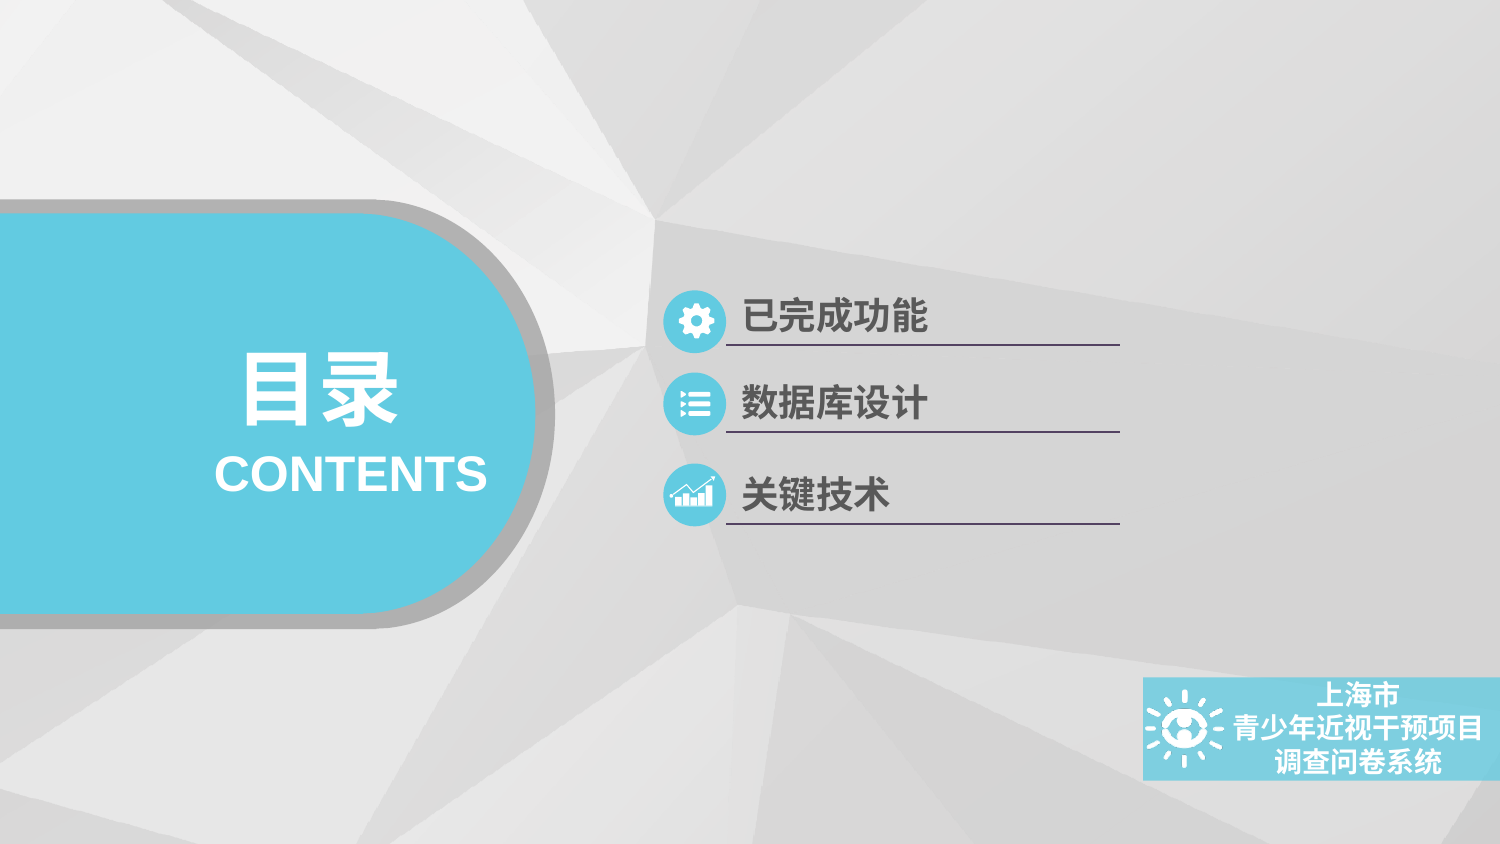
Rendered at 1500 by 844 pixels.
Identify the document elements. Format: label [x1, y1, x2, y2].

text_box [663, 290, 727, 354]
text_box [663, 372, 727, 436]
picture [0, 0, 1500, 844]
text_box [0, 199, 556, 630]
text_box [663, 463, 727, 527]
text_box [1142, 669, 1500, 822]
